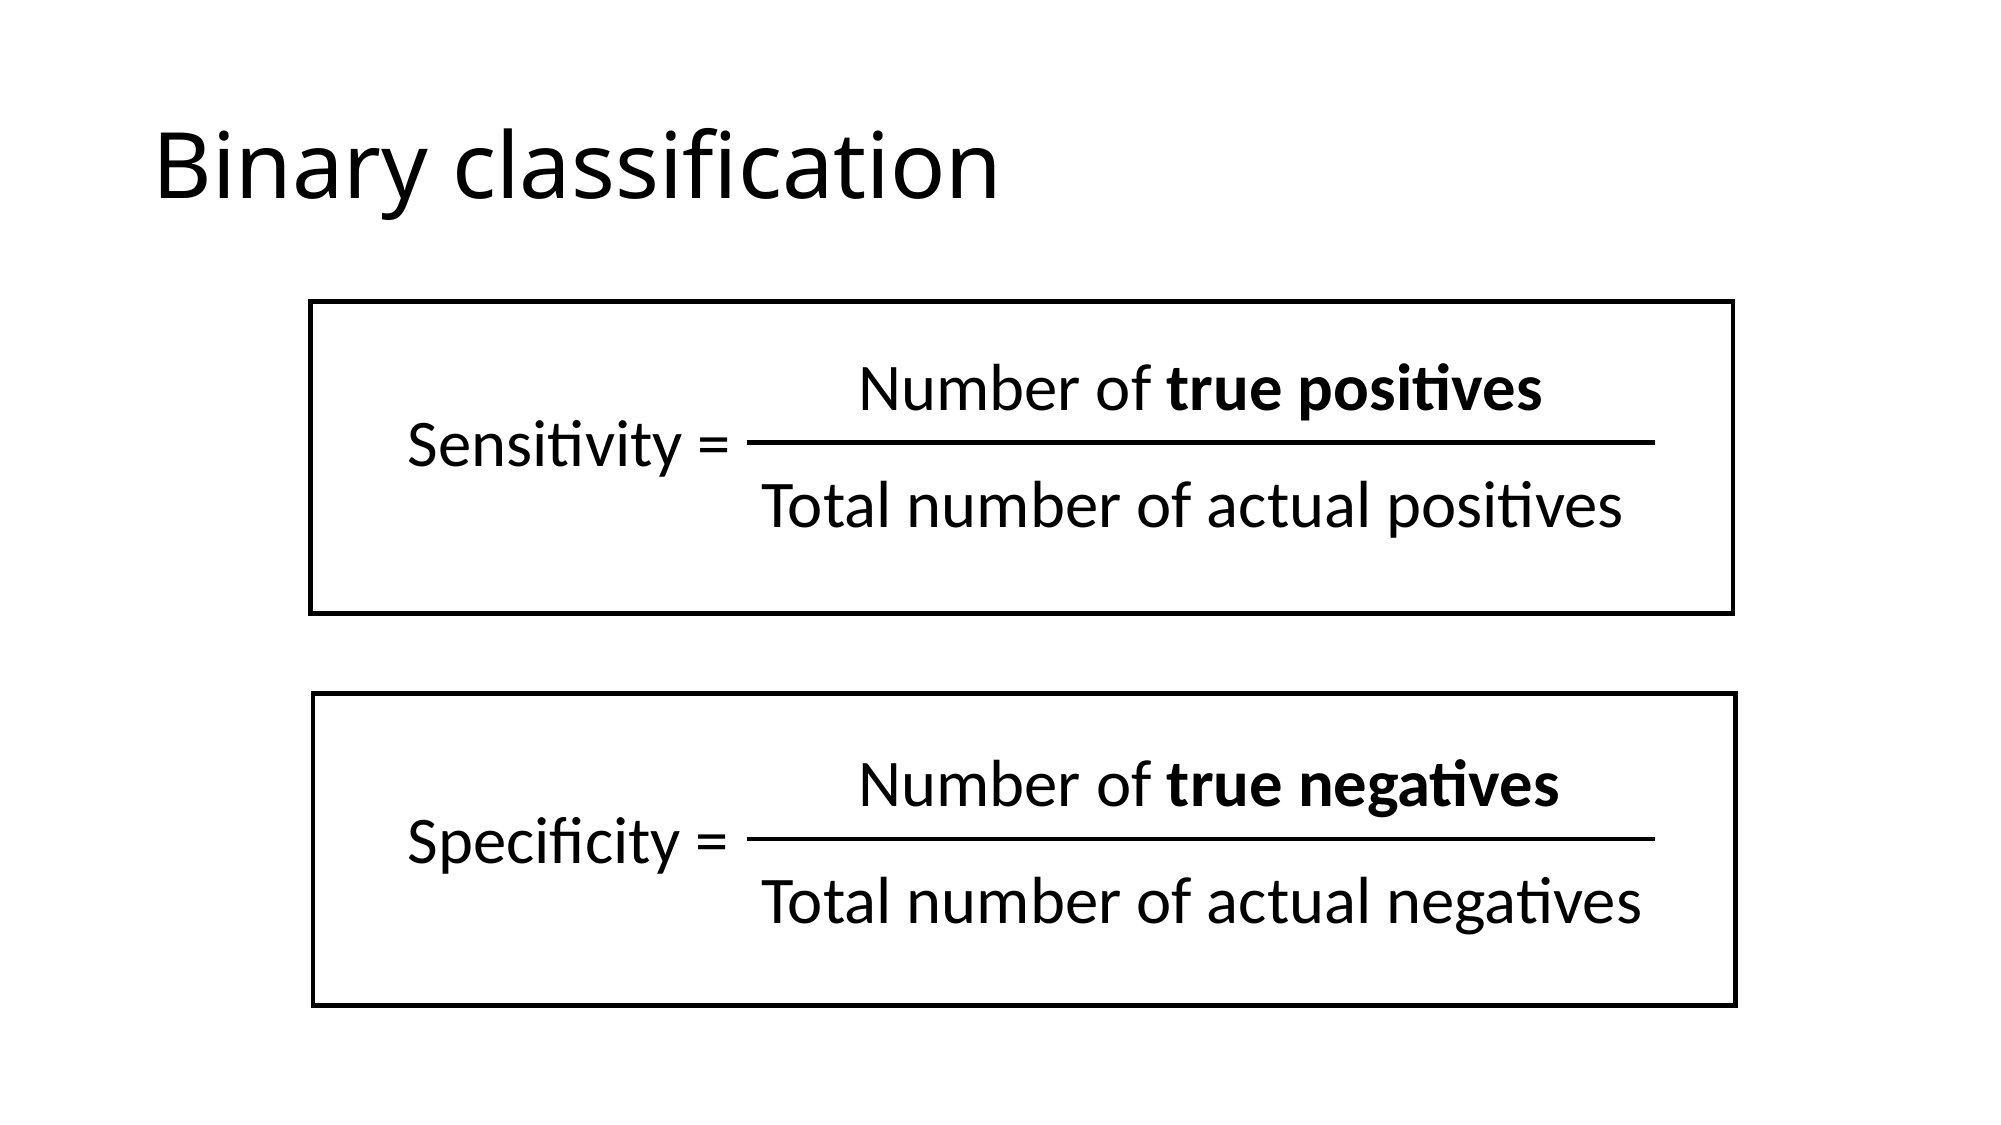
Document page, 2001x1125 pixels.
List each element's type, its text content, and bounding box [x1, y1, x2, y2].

title Binary classification [137, 59, 1863, 278]
text_box [312, 692, 1736, 1006]
text_box [310, 300, 1734, 614]
